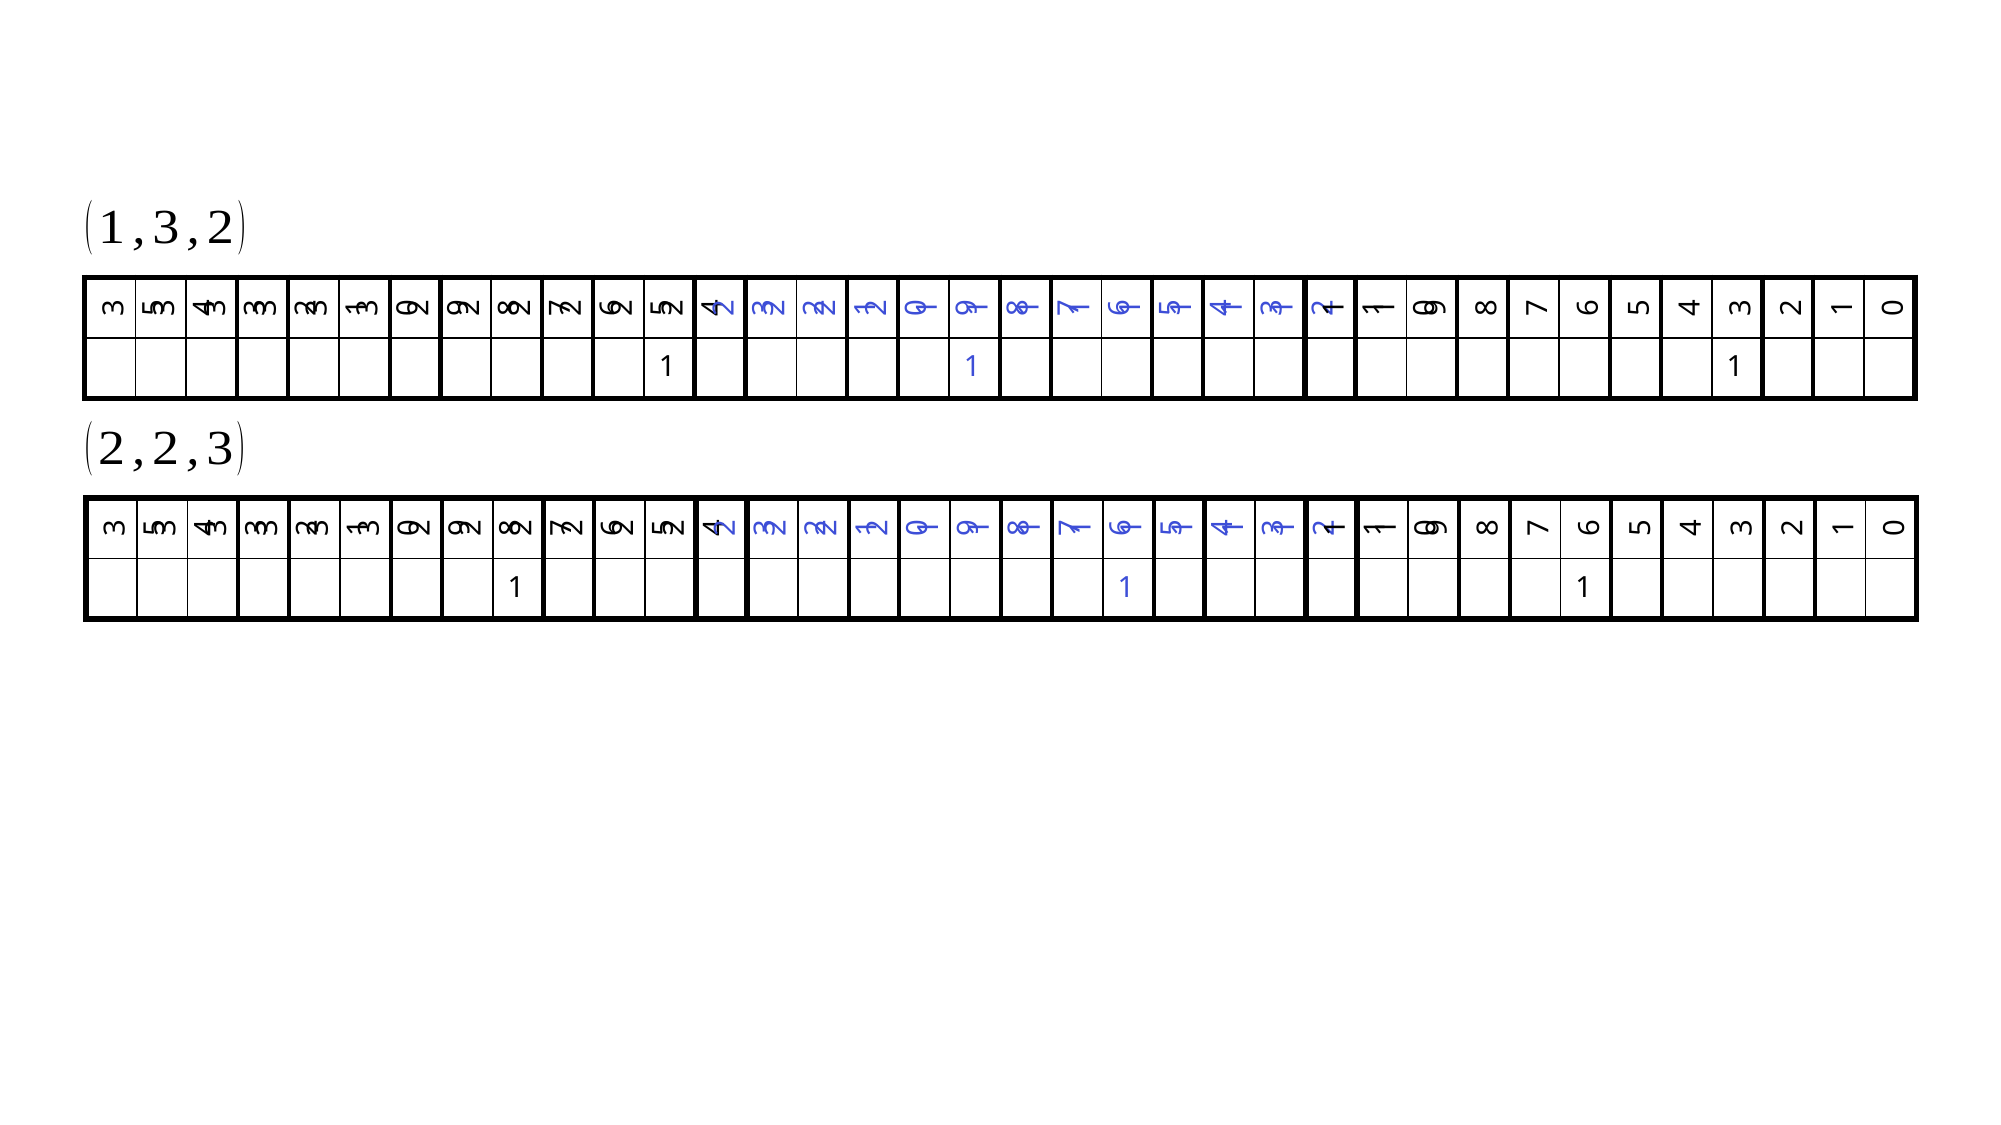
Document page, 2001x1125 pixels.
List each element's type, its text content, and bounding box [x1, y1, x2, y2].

table_header 30 [340, 280, 388, 337]
table_header 35 [89, 501, 136, 558]
table_header 28 [443, 280, 490, 337]
table_header 7 [1510, 280, 1558, 337]
table_header 16 [1053, 280, 1101, 337]
table_cell [900, 339, 948, 396]
table_cell [1156, 559, 1202, 616]
table_cell [1309, 559, 1354, 616]
table_header 12 [1256, 501, 1303, 558]
table_cell [1612, 339, 1659, 396]
table_header 33 [187, 280, 235, 337]
table_cell [393, 559, 440, 616]
table_header 8 [1459, 280, 1506, 337]
table_cell 1 [950, 339, 998, 396]
table_header 2 [1766, 501, 1813, 558]
table_cell [1664, 559, 1712, 616]
table_header 7 [1512, 501, 1560, 558]
table_cell [1409, 559, 1457, 616]
table_header 34 [136, 280, 185, 337]
table_header 0 [1865, 280, 1912, 337]
table_cell [1205, 339, 1253, 396]
table_header 31 [291, 501, 339, 558]
table_header 21 [799, 501, 847, 558]
table_cell 1 [1104, 559, 1152, 616]
table_header 13 [1207, 501, 1254, 558]
table_header 20 [851, 501, 897, 558]
table_cell [750, 559, 797, 616]
table_header 5 [1613, 501, 1660, 558]
table_cell [849, 339, 896, 396]
table_cell [1766, 559, 1813, 616]
table_cell [1815, 339, 1863, 396]
table_header 11 [1309, 501, 1354, 558]
table_cell [1102, 339, 1150, 396]
table_cell [1865, 339, 1912, 396]
table_cell [797, 339, 845, 396]
table_cell [1053, 339, 1101, 396]
table_header 26 [544, 280, 591, 337]
table_header 1 [1817, 501, 1865, 558]
table_cell 1 [494, 559, 541, 616]
table_header 4 [1664, 501, 1712, 558]
table_cell [239, 339, 286, 396]
table_cell [901, 559, 949, 616]
table_header 2 [1765, 280, 1811, 337]
table_cell [443, 339, 490, 396]
table_cell [1663, 339, 1711, 396]
table_cell [392, 339, 438, 396]
table_header 18 [951, 501, 999, 558]
table_cell [1360, 559, 1407, 616]
table_header 24 [645, 280, 692, 337]
table_header 33 [188, 501, 236, 558]
table_header 32 [240, 501, 287, 558]
table_header 30 [341, 501, 389, 558]
table_cell [1003, 559, 1050, 616]
table_cell [595, 339, 643, 396]
table_header 10 [1360, 501, 1407, 558]
table_cell [89, 559, 136, 616]
table_header 16 [1054, 501, 1102, 558]
table_header 22 [750, 501, 797, 558]
table_header 24 [646, 501, 693, 558]
table_header 35 [87, 280, 135, 337]
table_header 3 [1713, 280, 1760, 337]
table_cell [1256, 559, 1303, 616]
table_cell [1512, 559, 1560, 616]
table_header 28 [444, 501, 492, 558]
table_header 22 [748, 280, 796, 337]
table_cell [1002, 339, 1049, 396]
table_header 9 [1409, 501, 1457, 558]
table_header 8 [1461, 501, 1508, 558]
table_header 13 [1205, 280, 1253, 337]
table_header 17 [1002, 280, 1049, 337]
table_cell [799, 559, 847, 616]
table_cell [240, 559, 287, 616]
table_header 34 [138, 501, 187, 558]
table_cell [492, 339, 540, 396]
table_cell [699, 559, 744, 616]
table_cell [1714, 559, 1762, 616]
table_cell [1613, 559, 1660, 616]
table_cell [1407, 339, 1455, 396]
table_header 25 [596, 501, 644, 558]
table_header 6 [1560, 280, 1608, 337]
table_header 10 [1358, 280, 1406, 337]
table_cell [138, 559, 187, 616]
table_header 25 [595, 280, 643, 337]
table_cell [546, 559, 592, 616]
table_cell [1054, 559, 1102, 616]
table_header 15 [1102, 280, 1150, 337]
table_cell [188, 559, 236, 616]
table_cell 1 [1561, 559, 1609, 616]
table_header 23 [699, 501, 744, 558]
table_header 0 [1866, 501, 1914, 558]
table_header 14 [1154, 280, 1201, 337]
table_cell 1 [645, 339, 692, 396]
table_header 27 [492, 280, 540, 337]
table_header 19 [901, 501, 949, 558]
table_header 18 [950, 280, 998, 337]
table_header 5 [1612, 280, 1659, 337]
table_cell [596, 559, 644, 616]
table_cell [87, 339, 135, 396]
table_header 3 [1714, 501, 1762, 558]
table_header 11 [1308, 280, 1353, 337]
table_cell 1 [1713, 339, 1760, 396]
table_cell [1207, 559, 1254, 616]
table_cell [951, 559, 999, 616]
table_header 27 [494, 501, 541, 558]
table_cell [1510, 339, 1558, 396]
table_cell [1817, 559, 1865, 616]
table_header 12 [1255, 280, 1302, 337]
table_header 6 [1561, 501, 1609, 558]
table_header 23 [697, 280, 743, 337]
table_cell [341, 559, 389, 616]
table_header 15 [1104, 501, 1152, 558]
table_cell [851, 559, 897, 616]
table_cell [1308, 339, 1353, 396]
table_header 4 [1663, 280, 1711, 337]
table_header 31 [290, 280, 338, 337]
table_cell [544, 339, 591, 396]
table_cell [187, 339, 235, 396]
table_header 17 [1003, 501, 1050, 558]
table_cell [1765, 339, 1811, 396]
table_header 26 [546, 501, 592, 558]
table_cell [748, 339, 796, 396]
table_header 21 [797, 280, 845, 337]
table_cell [1560, 339, 1608, 396]
table_cell [697, 339, 743, 396]
table_cell [340, 339, 388, 396]
table_cell [444, 559, 492, 616]
table_header 20 [849, 280, 896, 337]
table_cell [646, 559, 693, 616]
table_cell [136, 339, 185, 396]
table_header 32 [239, 280, 286, 337]
table_header 9 [1407, 280, 1455, 337]
table_cell [1461, 559, 1508, 616]
table_cell [291, 559, 339, 616]
table_header 1 [1815, 280, 1863, 337]
table_cell [1255, 339, 1302, 396]
table_cell [1358, 339, 1406, 396]
table_cell [1154, 339, 1201, 396]
table_header 19 [900, 280, 948, 337]
table_cell [290, 339, 338, 396]
table_header 29 [393, 501, 440, 558]
table_cell [1459, 339, 1506, 396]
table_header 14 [1156, 501, 1202, 558]
table_header 29 [392, 280, 438, 337]
table_cell [1866, 559, 1914, 616]
